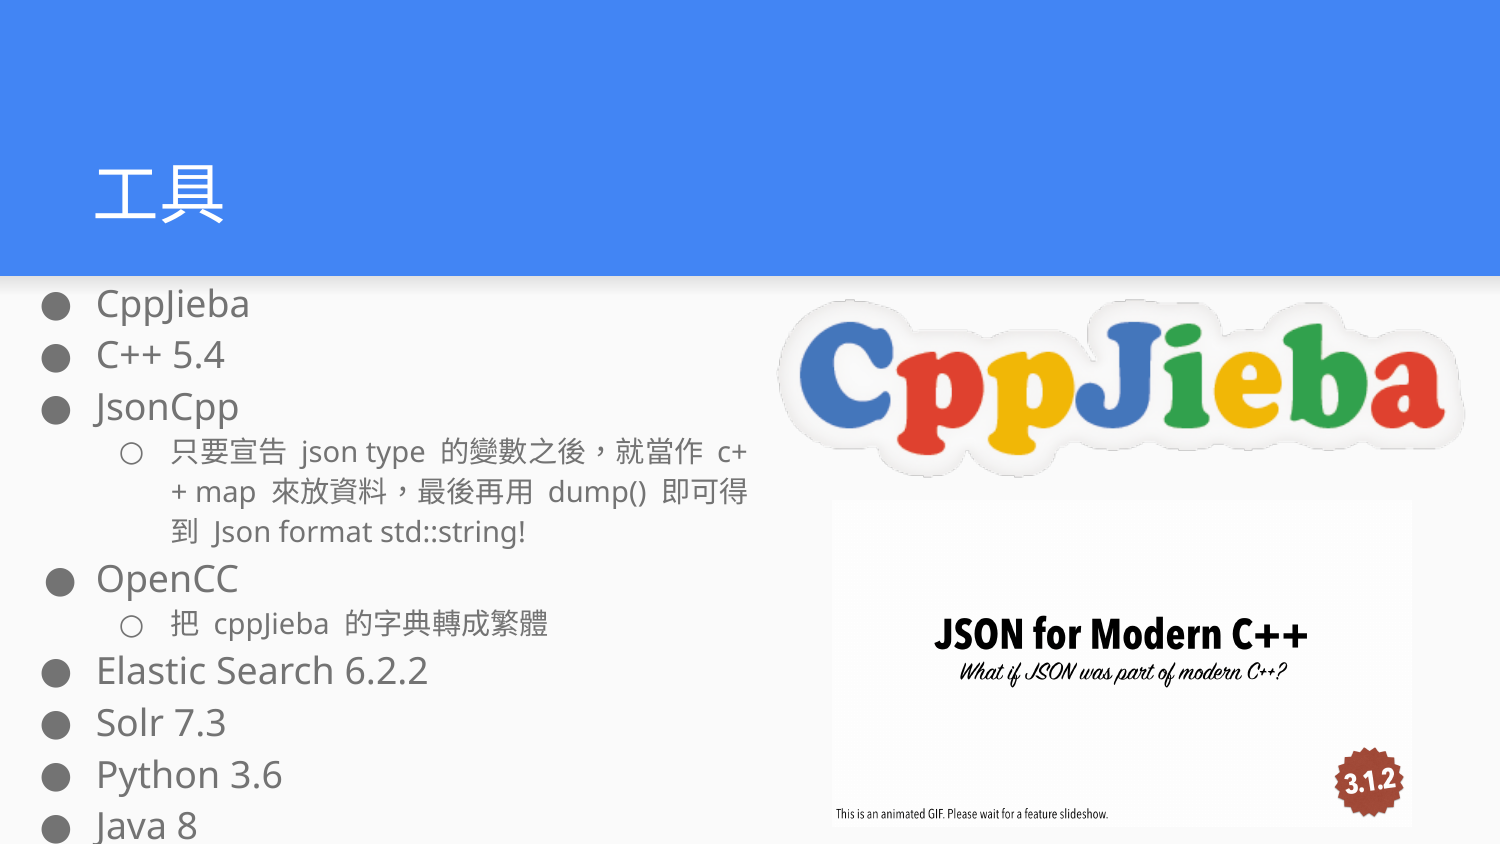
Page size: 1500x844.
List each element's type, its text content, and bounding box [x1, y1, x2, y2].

picture [771, 274, 1473, 490]
title 工具 [77, 121, 1427, 248]
list CppJieba C++ 5.4 JsonCpp 只要宣告 json type 的變數之後，就當作 c++ map 來放資料，最後再用 dump() 即可得到 Json format std::string! OpenCC 把 cppJieba 的字典轉成繁體 Elastic Search 6.2.2 Solr 7.3 Python 3.6 Java 8 [5, 257, 773, 844]
picture [832, 500, 1412, 827]
